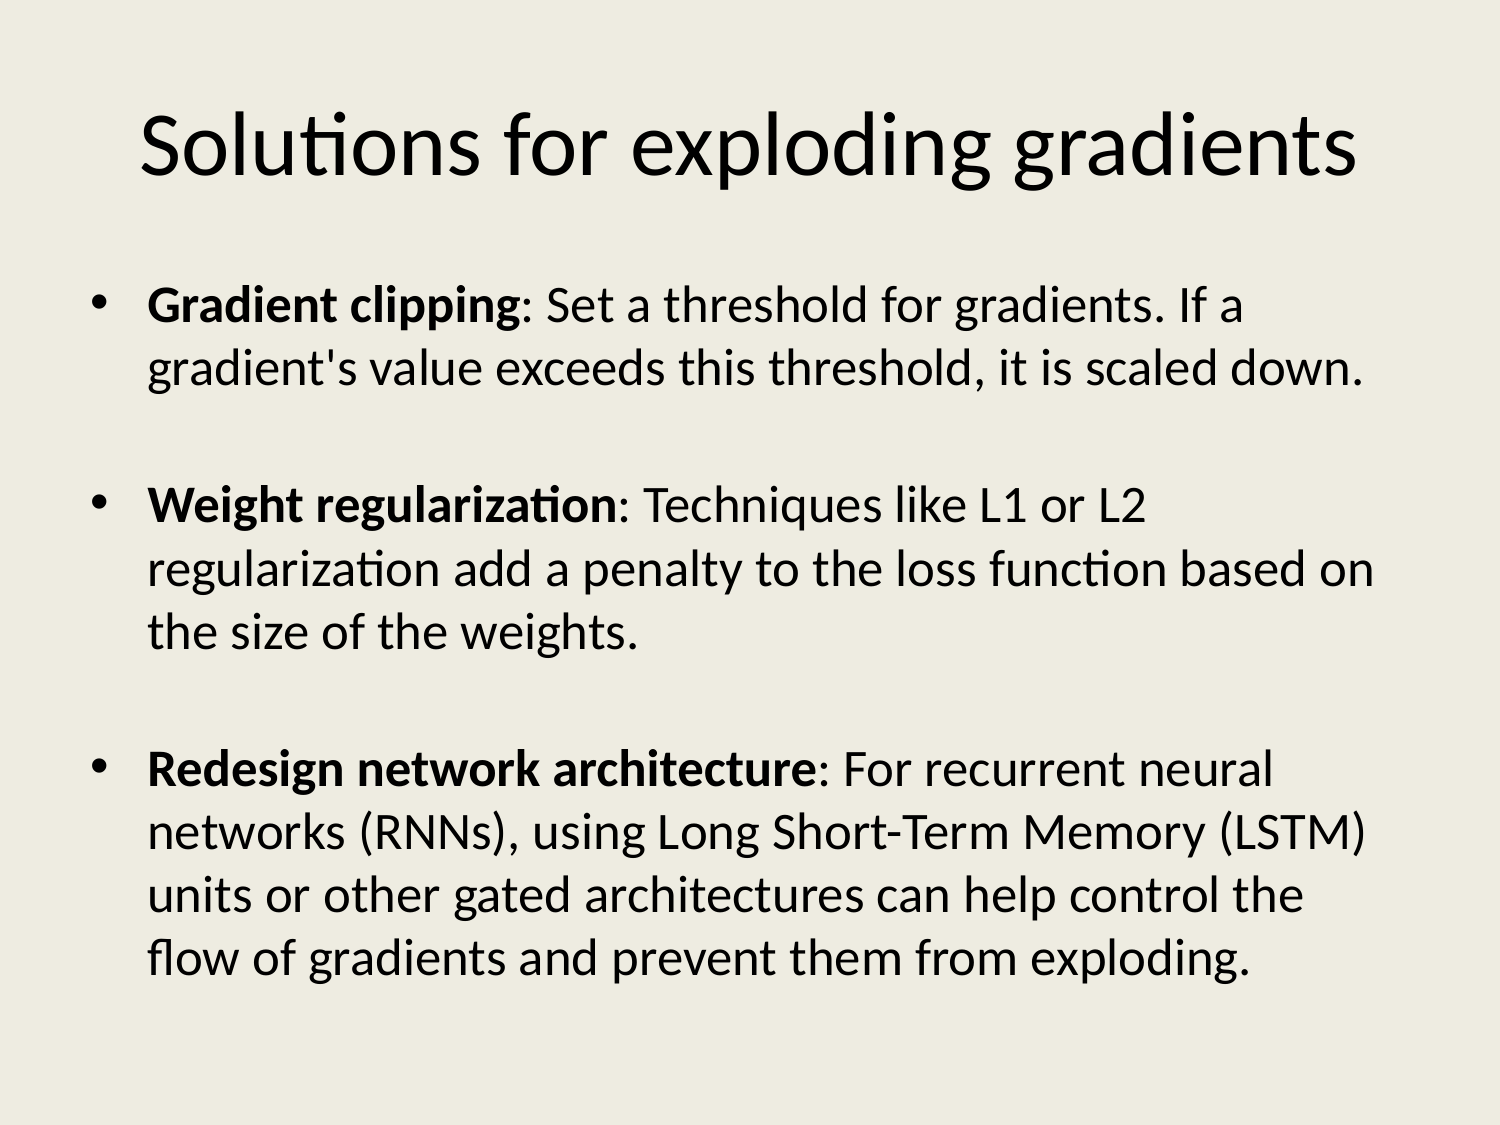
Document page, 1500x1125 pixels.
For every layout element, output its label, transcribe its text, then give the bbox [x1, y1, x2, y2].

title Solutions for exploding gradients [75, 45, 1425, 233]
list Gradient clipping: Set a threshold for gradients. If a gradient's value exceeds this threshold, it is scaled down. Weight regularization: Techniques like L1 or L2 regularization add a penalty to the loss function based on the size of the weights. Redesign network architecture: For recurrent neural networks (RNNs), using Long Short-Term Memory (LSTM) units or other gated architectures can help control the flow of gradients and prevent them from exploding. [75, 262, 1425, 1005]
